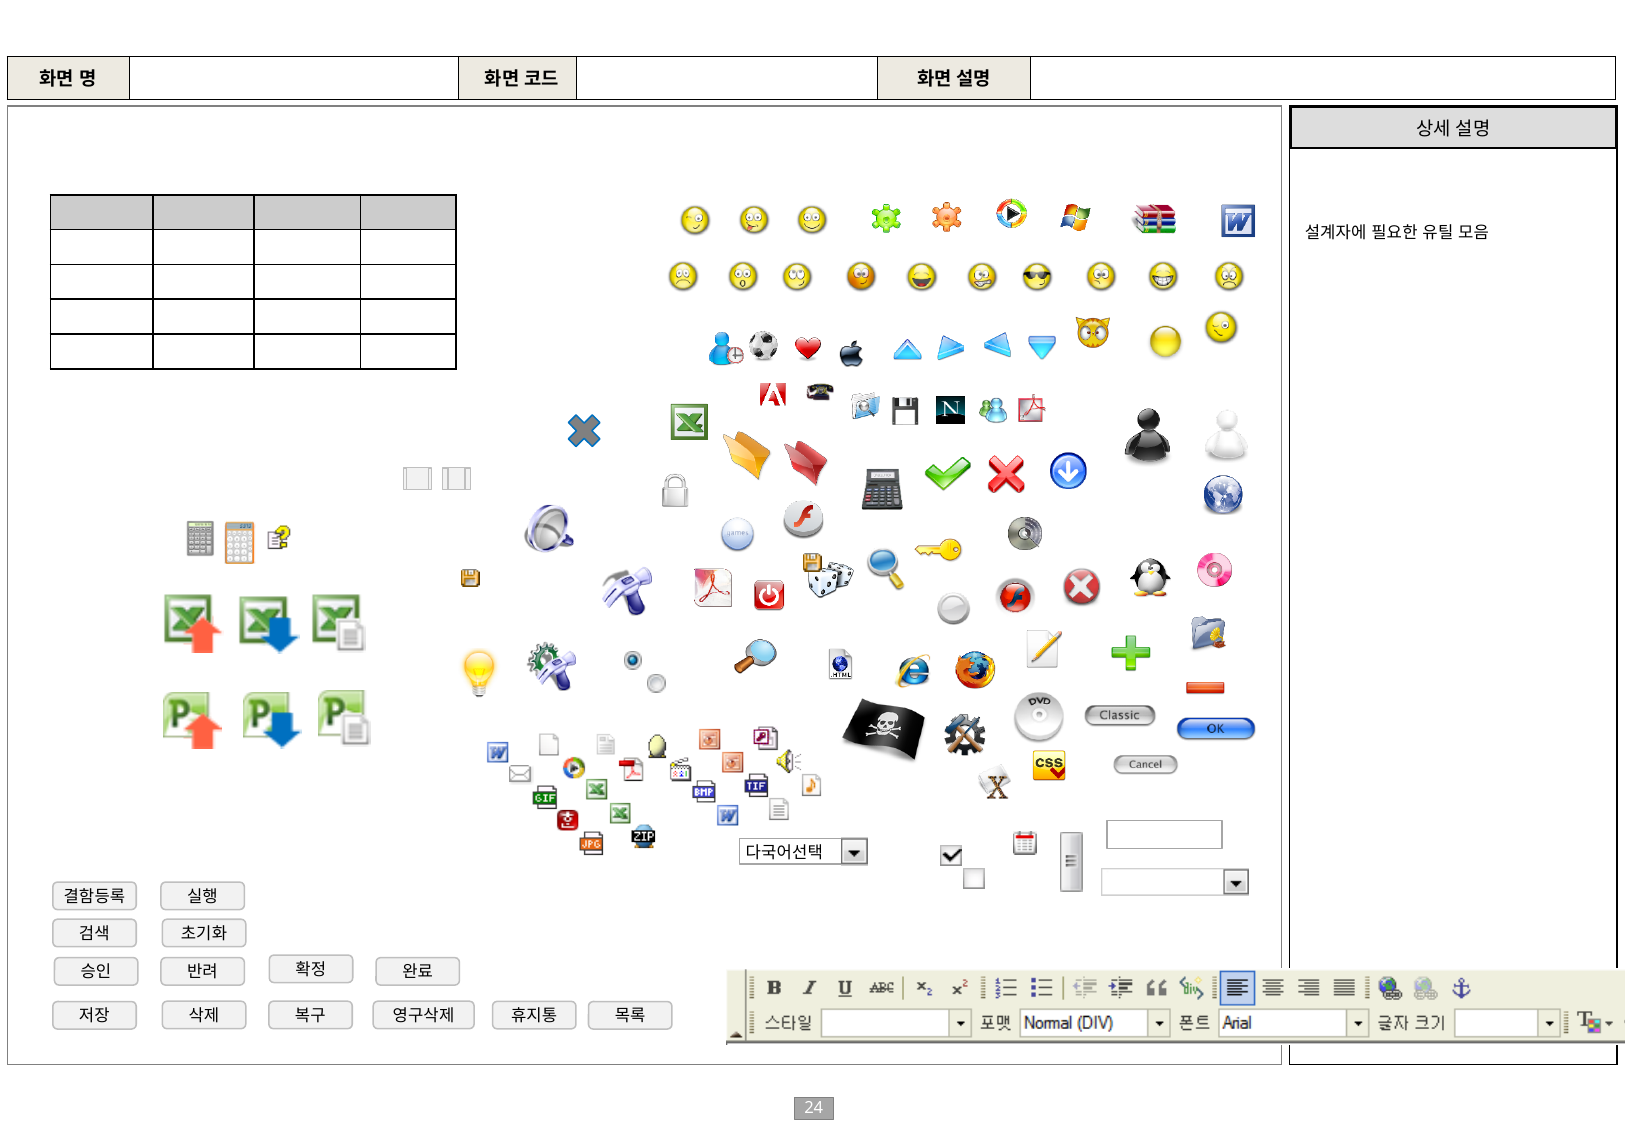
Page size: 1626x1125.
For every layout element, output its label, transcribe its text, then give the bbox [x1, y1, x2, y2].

picture [163, 593, 225, 653]
picture [913, 524, 964, 575]
picture [1013, 831, 1037, 856]
picture [992, 194, 1031, 232]
picture [1048, 451, 1087, 489]
table_cell [51, 265, 152, 298]
picture [842, 258, 878, 293]
table_header [51, 196, 152, 229]
picture [954, 649, 996, 690]
picture [982, 331, 1012, 360]
picture [794, 202, 829, 237]
picture [525, 641, 577, 691]
picture [963, 258, 999, 293]
table_cell [361, 300, 455, 333]
table_cell [361, 335, 455, 368]
picture [976, 764, 1011, 799]
table_cell [51, 300, 152, 333]
picture [977, 396, 1007, 425]
text_box 실행 [160, 882, 245, 910]
picture [657, 473, 692, 508]
picture [1185, 609, 1230, 654]
picture [453, 648, 504, 698]
picture [1058, 201, 1092, 233]
picture [523, 503, 574, 554]
table_cell [51, 335, 152, 368]
picture [1018, 258, 1054, 293]
picture [180, 519, 297, 564]
picture [1201, 474, 1243, 516]
table_cell [154, 265, 253, 298]
picture [1007, 515, 1043, 550]
picture [890, 396, 919, 425]
picture [1201, 307, 1241, 346]
picture [736, 202, 771, 237]
text_box [466, 467, 471, 490]
text_box 승인 [54, 957, 138, 986]
picture [692, 568, 732, 607]
picture [994, 577, 1036, 619]
table_cell [255, 335, 360, 368]
picture [1023, 630, 1062, 668]
picture [600, 566, 652, 616]
picture [623, 651, 643, 670]
picture [716, 422, 777, 482]
text_box 영구삭제 [373, 1001, 475, 1029]
table_cell [255, 300, 360, 333]
picture [892, 336, 922, 365]
table_cell [154, 230, 253, 264]
text_box [406, 467, 429, 490]
picture [859, 467, 903, 510]
picture [1115, 405, 1179, 467]
picture [803, 553, 855, 604]
picture [677, 202, 712, 237]
picture [805, 376, 834, 406]
picture [1074, 314, 1110, 349]
picture [1220, 203, 1256, 238]
text_box 목록 [588, 1001, 672, 1030]
text_box [568, 414, 600, 447]
picture [1008, 685, 1070, 746]
table_cell [255, 265, 360, 298]
picture [716, 512, 759, 554]
table_cell [154, 335, 253, 368]
picture [758, 380, 786, 407]
picture [461, 569, 480, 588]
picture [1017, 393, 1046, 422]
text_box [1107, 820, 1222, 849]
picture [778, 432, 834, 487]
picture [533, 731, 745, 851]
picture [725, 967, 1625, 1046]
picture [669, 402, 709, 441]
picture [1101, 867, 1249, 897]
text_box 설계자에 필요한 유틸 모음 [1288, 214, 1607, 251]
picture [1083, 667, 1257, 803]
picture [1146, 323, 1185, 361]
picture [1196, 552, 1232, 587]
picture [1026, 332, 1056, 361]
picture [779, 259, 814, 294]
picture [1109, 632, 1152, 674]
picture [935, 334, 965, 363]
picture [903, 258, 939, 293]
picture [1082, 258, 1118, 293]
picture [928, 200, 964, 235]
picture [746, 330, 779, 363]
table_cell [154, 300, 253, 333]
table_cell [51, 230, 152, 264]
text_box [442, 467, 447, 490]
table_header [361, 196, 455, 229]
picture [943, 713, 987, 756]
picture [1129, 194, 1176, 240]
text_box 삭제 [162, 1001, 246, 1029]
text_box 휴지통 [492, 1001, 576, 1029]
picture [317, 690, 371, 748]
picture [987, 455, 1026, 493]
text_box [739, 837, 868, 866]
picture [782, 498, 825, 540]
picture [862, 546, 909, 591]
text_box 저장 [52, 1001, 137, 1030]
picture [163, 691, 223, 749]
picture [724, 258, 760, 293]
text_box 검색 [52, 919, 137, 947]
text_box 결함등록 [52, 882, 137, 910]
picture [1060, 832, 1083, 893]
picture [867, 201, 903, 236]
text_box [447, 467, 466, 490]
picture [238, 595, 300, 655]
picture [1129, 556, 1172, 598]
picture [1145, 258, 1180, 293]
picture [708, 331, 744, 367]
picture [753, 579, 786, 611]
table_cell [361, 265, 455, 298]
picture [1196, 407, 1254, 464]
picture [839, 651, 931, 776]
picture [647, 674, 666, 693]
picture [1211, 258, 1247, 293]
picture [311, 593, 367, 653]
text_box 완료 [376, 957, 460, 986]
picture [924, 451, 971, 497]
picture [1032, 748, 1067, 782]
picture [963, 867, 985, 889]
picture [823, 648, 856, 680]
text_box 반려 [160, 957, 245, 986]
picture [940, 845, 962, 866]
picture [837, 339, 866, 368]
picture [731, 632, 779, 680]
picture [664, 258, 700, 293]
picture [481, 738, 609, 857]
picture [793, 333, 822, 363]
table_cell [255, 230, 360, 264]
text_box 확정 [269, 955, 353, 983]
picture [935, 396, 965, 425]
picture [851, 391, 880, 420]
table_cell [361, 230, 455, 264]
table_header [255, 196, 360, 229]
picture [936, 590, 972, 625]
picture [1060, 567, 1102, 609]
text_box 초기화 [162, 919, 246, 947]
text_box 복구 [268, 1001, 353, 1029]
picture [693, 725, 829, 822]
picture [242, 691, 302, 749]
table_header [154, 196, 253, 229]
